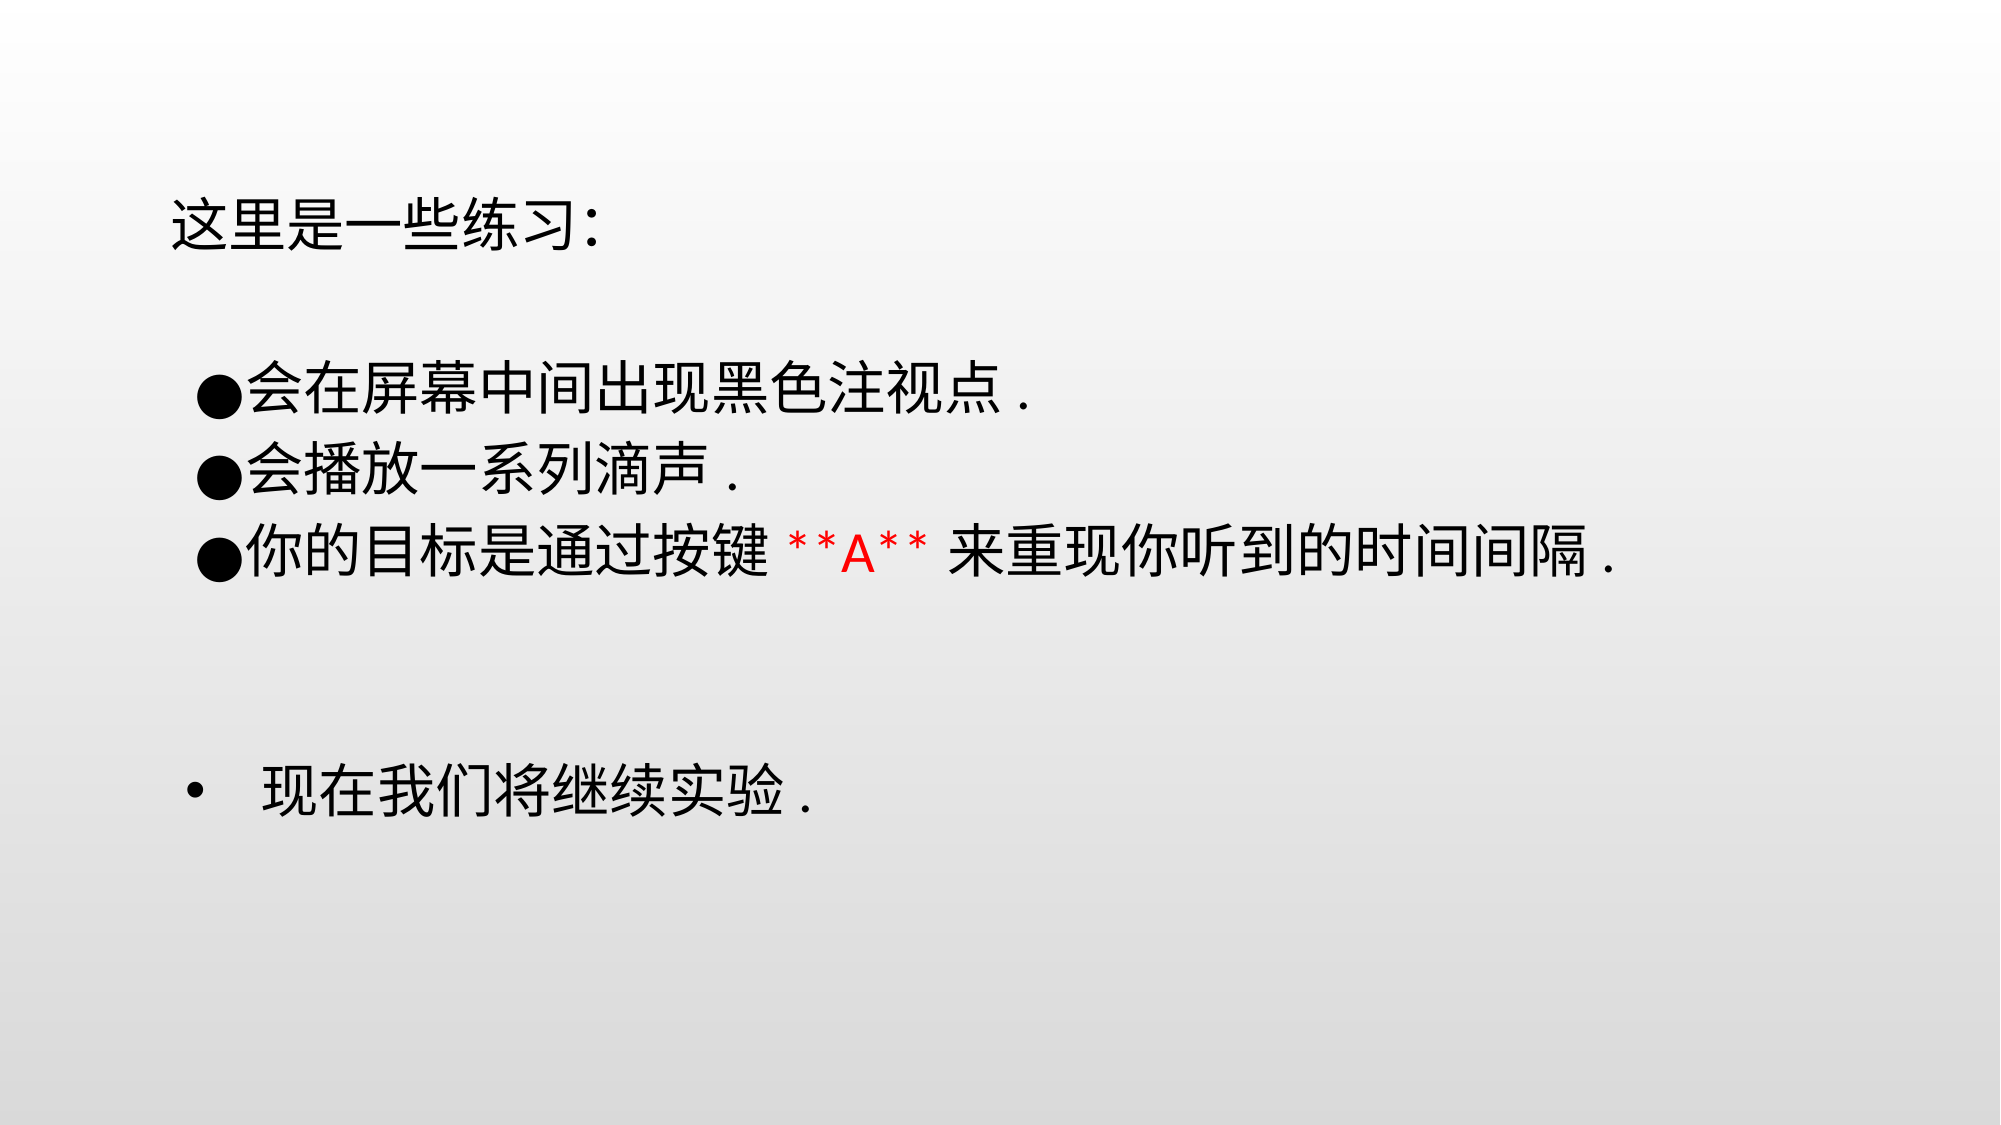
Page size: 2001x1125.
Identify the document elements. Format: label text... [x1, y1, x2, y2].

text_box 现在我们将继续实验. [170, 746, 1719, 832]
text_box 这里是一些练习： [155, 181, 1806, 266]
text_box 会在屏幕中间出现黑色注视点. 会播放一系列滴声. 你的目标是通过按键**A**来重现你听到的时间间隔. [179, 343, 1806, 592]
